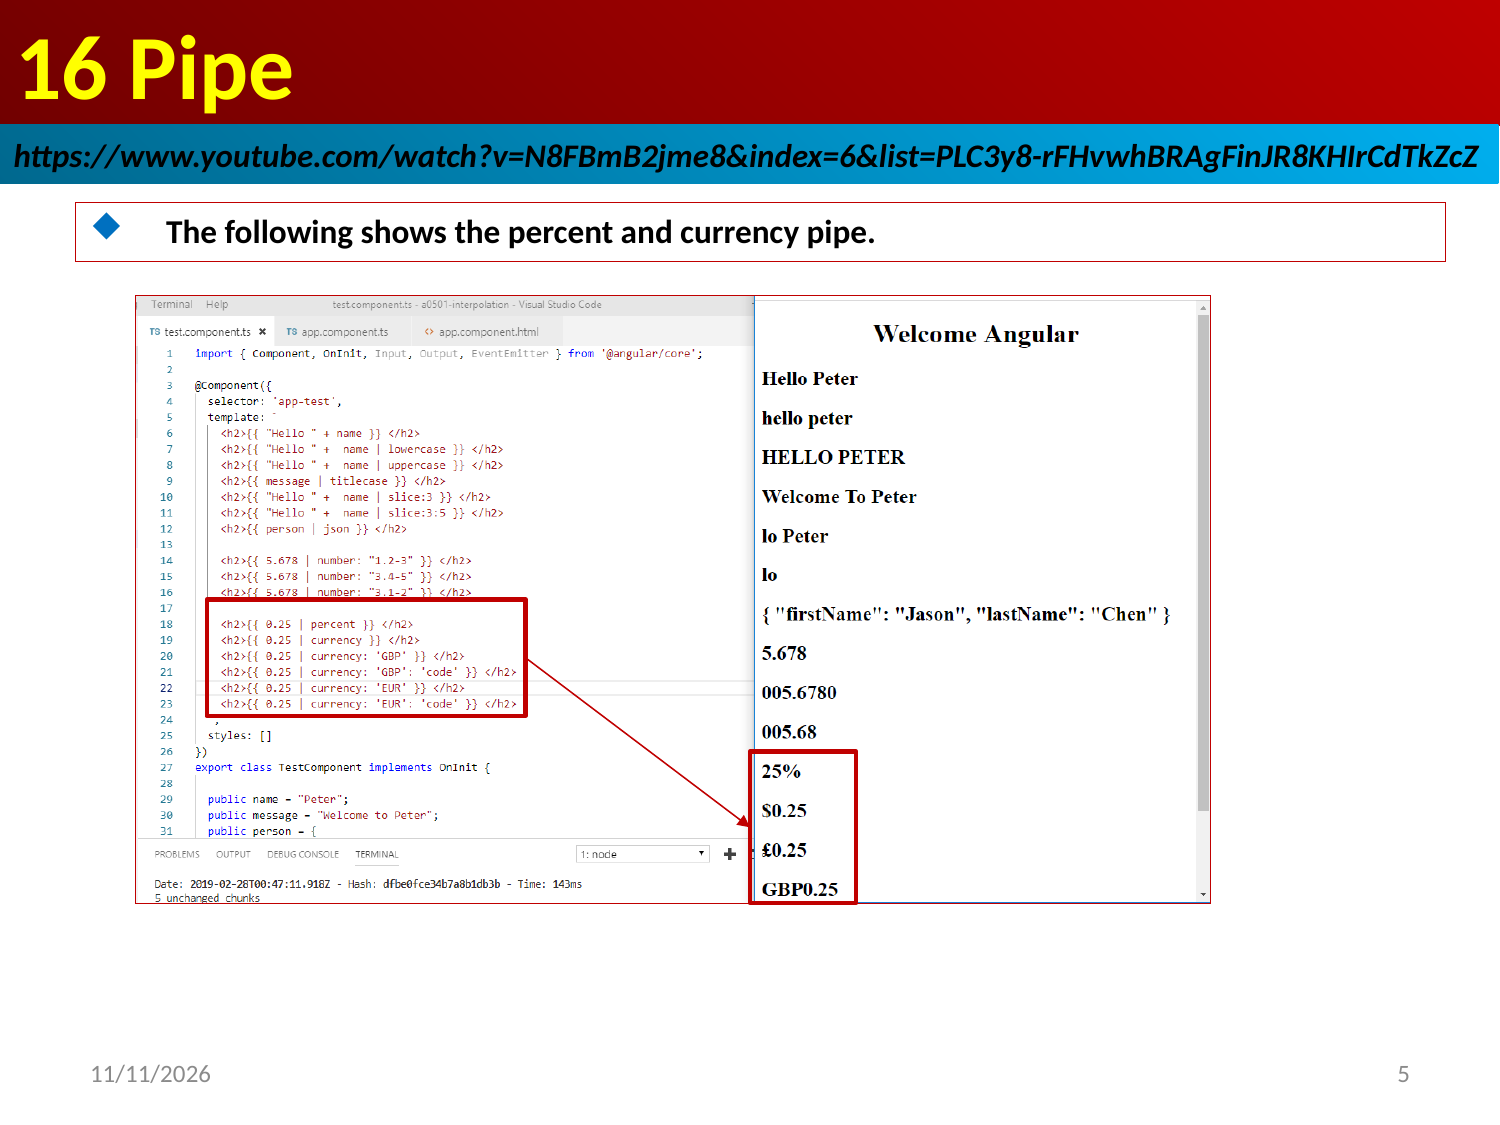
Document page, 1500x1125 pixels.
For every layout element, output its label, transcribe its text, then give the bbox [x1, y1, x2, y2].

picture [135, 295, 1211, 904]
text_box https://www.youtube.com/watch?v=N8FBmB2jme8&index=6&list=PLC3y8-rFHvwhBRAgFinJR8KHIrCdTkZcZ [0, 124, 1499, 184]
title 16 Pipe [0, 0, 1500, 126]
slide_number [75, 1042, 425, 1103]
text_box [525, 657, 751, 828]
subtitle The following shows the percent and currency pipe. [75, 202, 1446, 262]
slide_number 5 [1074, 1042, 1425, 1103]
